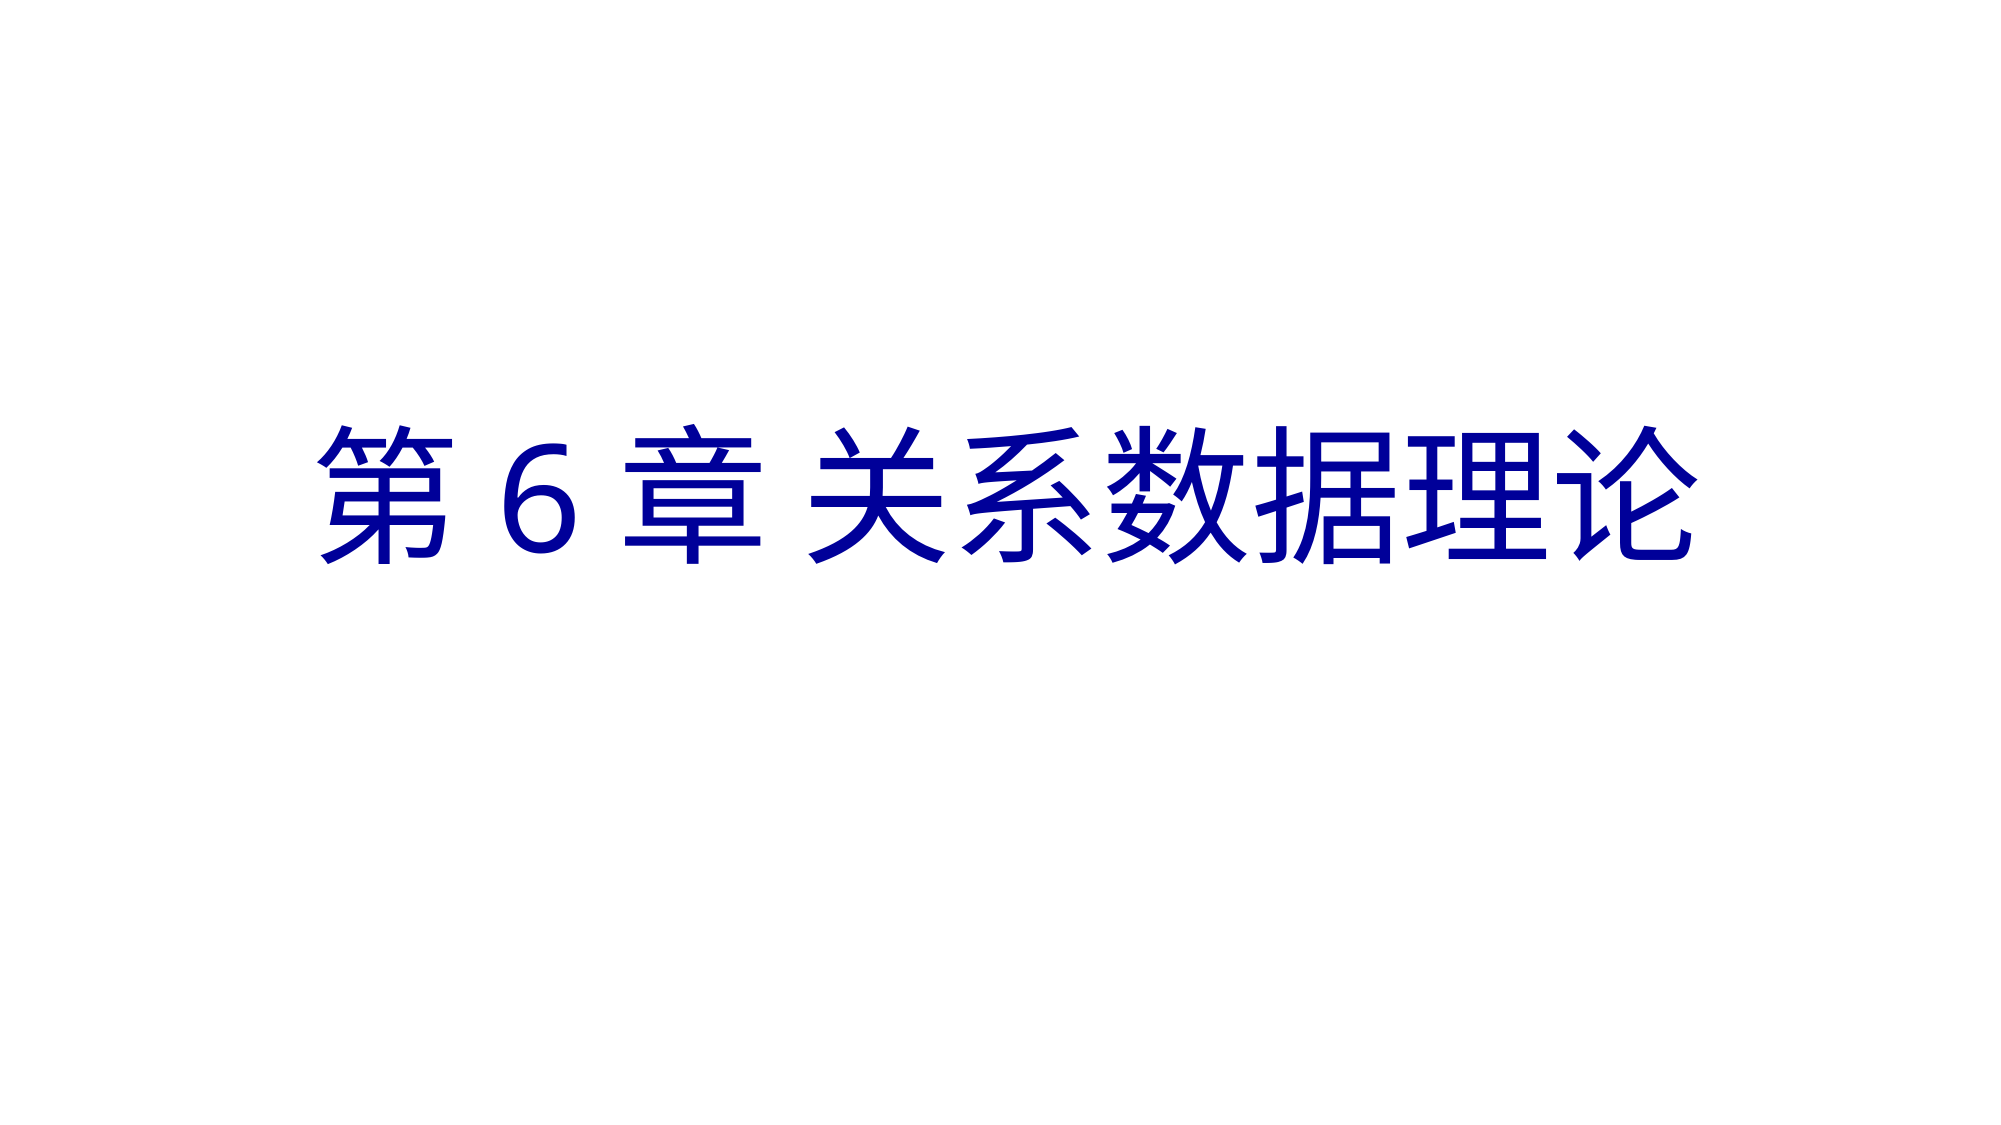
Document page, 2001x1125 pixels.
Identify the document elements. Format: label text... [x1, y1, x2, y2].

text_box 第6章 关系数据理论 [99, 275, 1913, 675]
